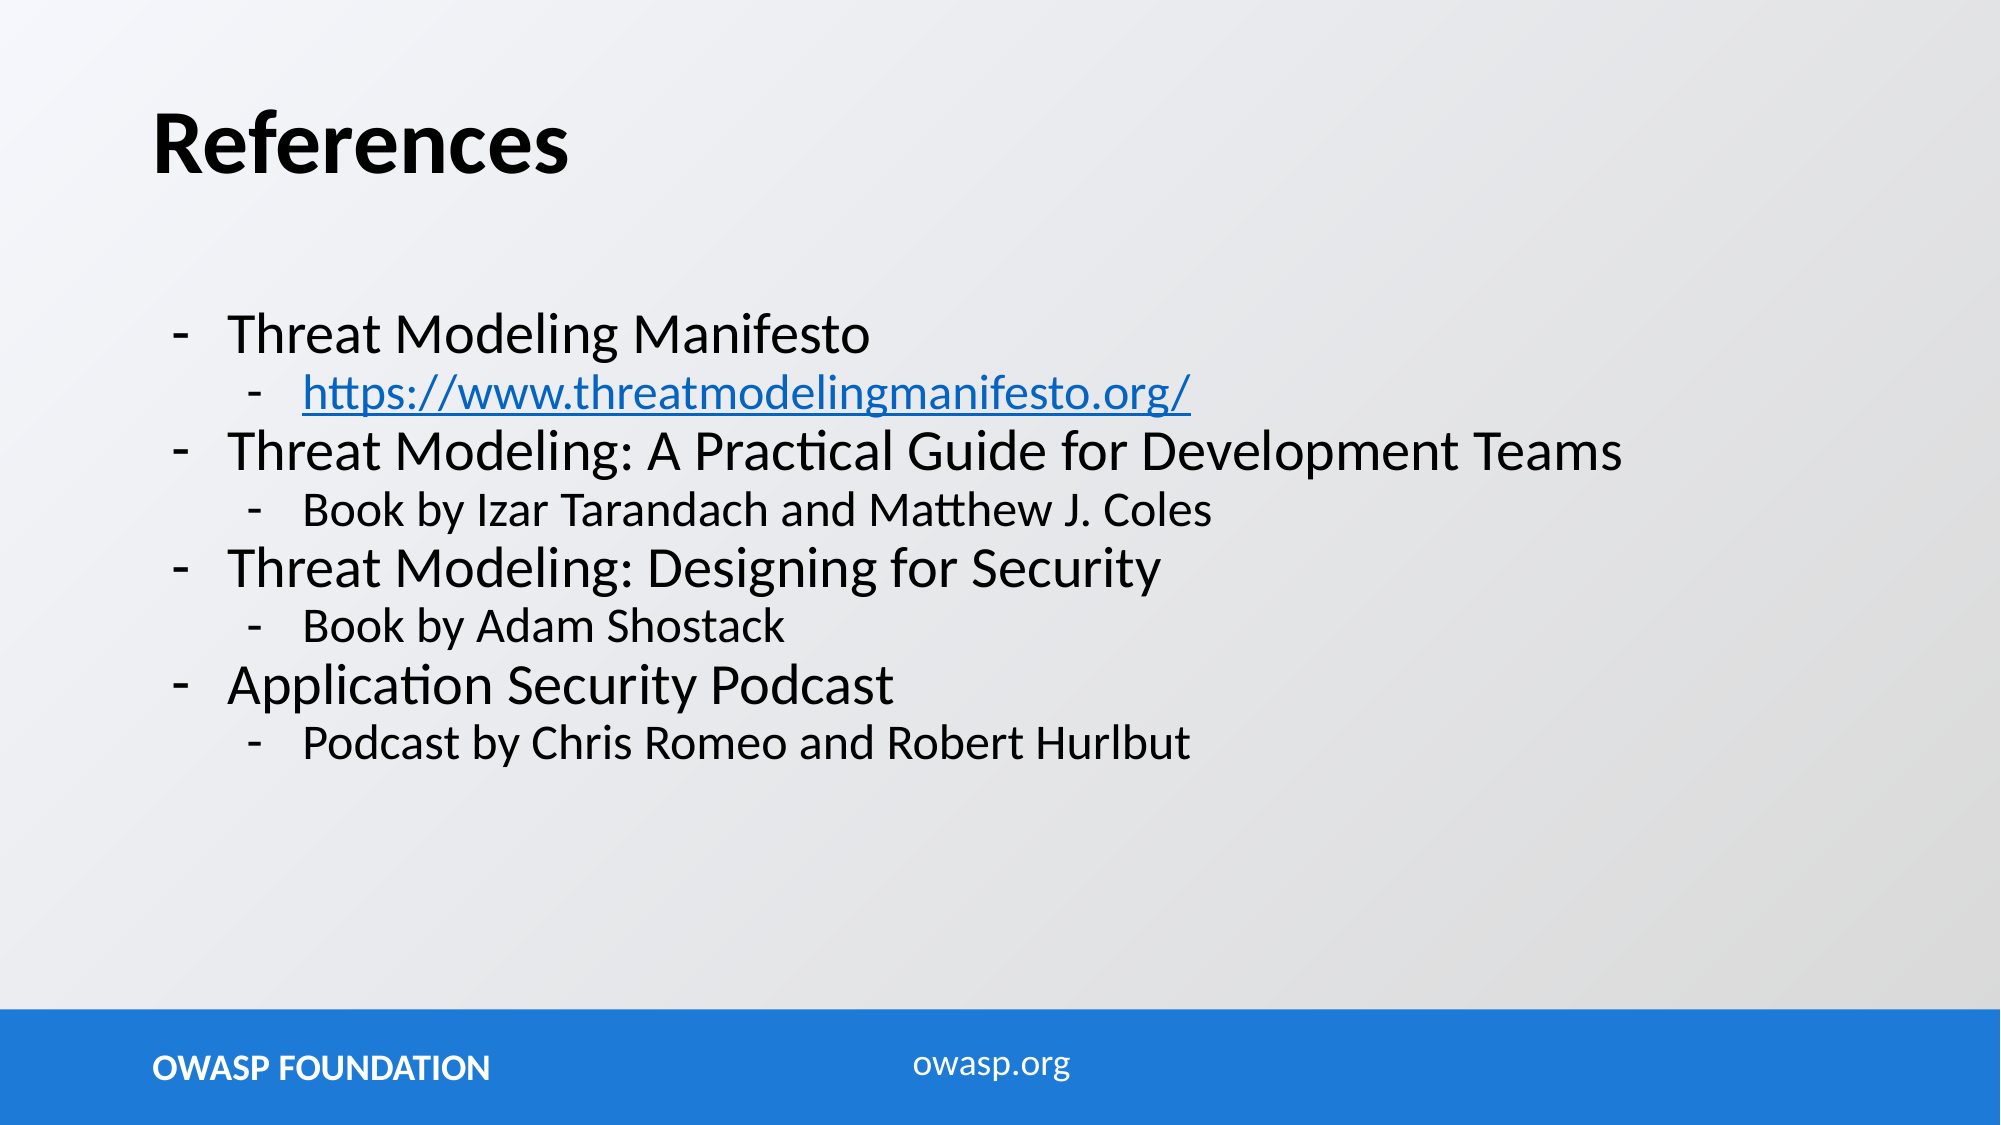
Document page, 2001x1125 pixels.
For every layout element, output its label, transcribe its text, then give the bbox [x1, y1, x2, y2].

list Threat Modeling Manifesto https://www.threatmodelingmanifesto.org/ Threat Modeling: A Practical Guide for Development Teams Book by Izar Tarandach and Matthew J. Coles Threat Modeling: Designing for Security Book by Adam Shostack Application Security Podcast Podcast by Chris Romeo and Robert Hurlbut [137, 295, 1863, 1010]
title References [137, 35, 1863, 253]
